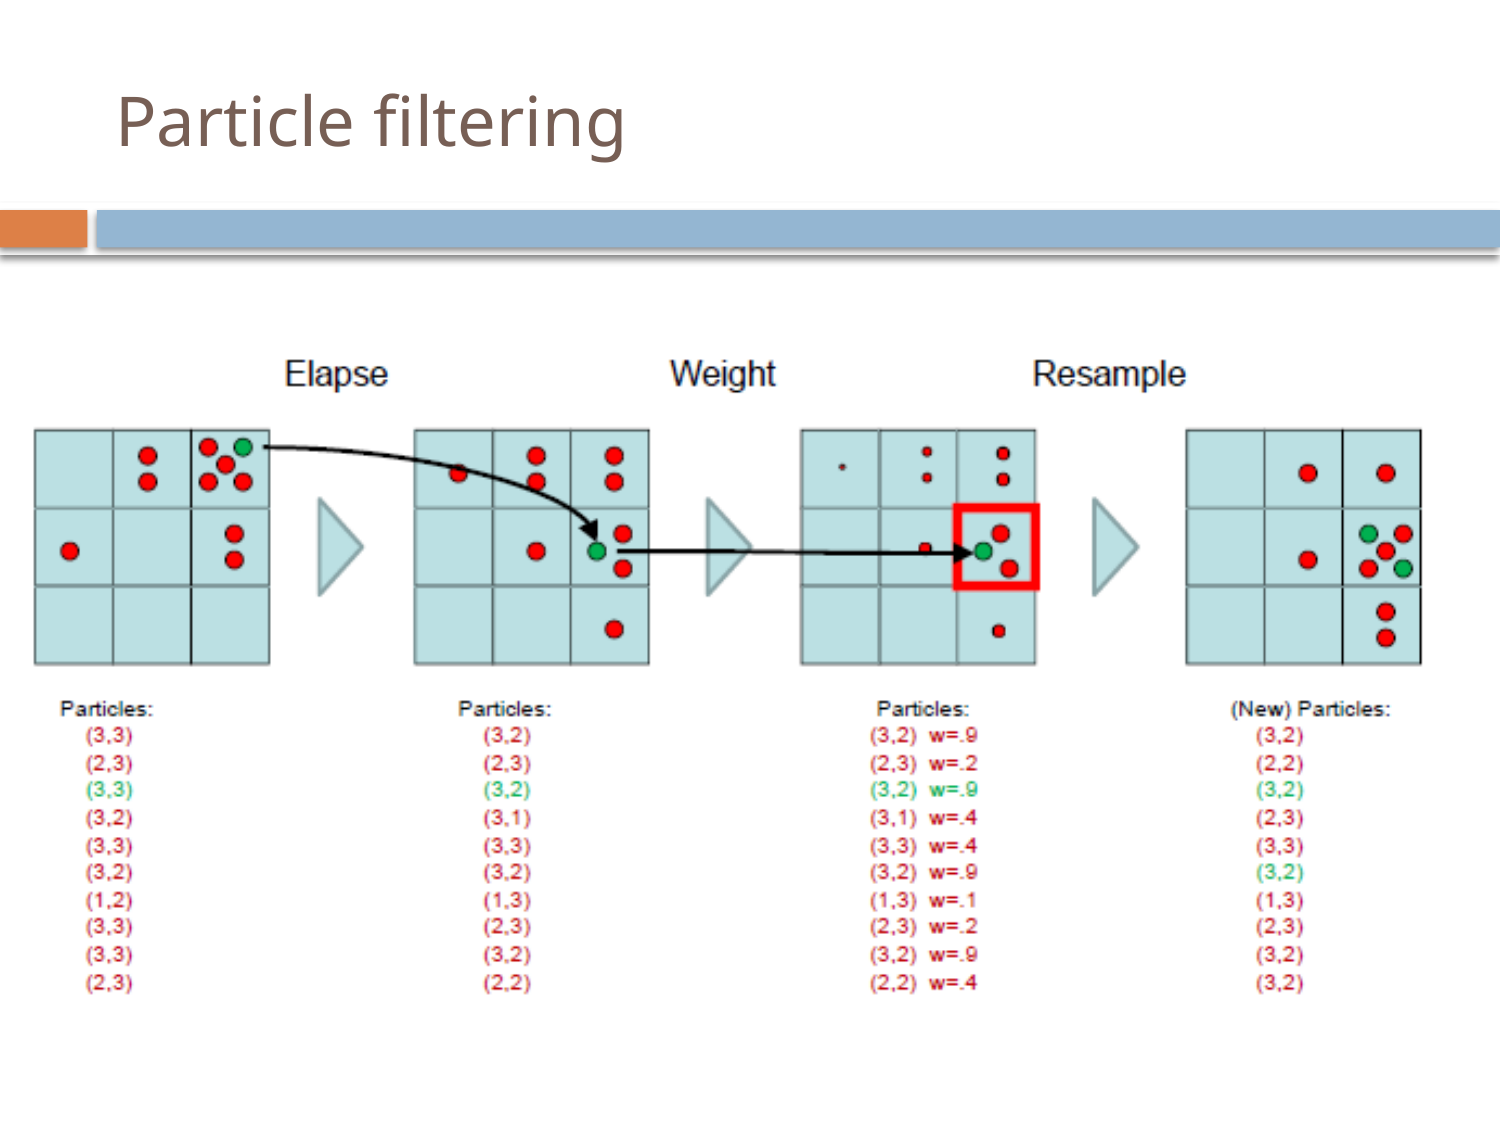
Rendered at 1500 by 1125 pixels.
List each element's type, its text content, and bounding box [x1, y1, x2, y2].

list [27, 328, 1470, 1012]
title Particle filtering [100, 37, 1438, 200]
